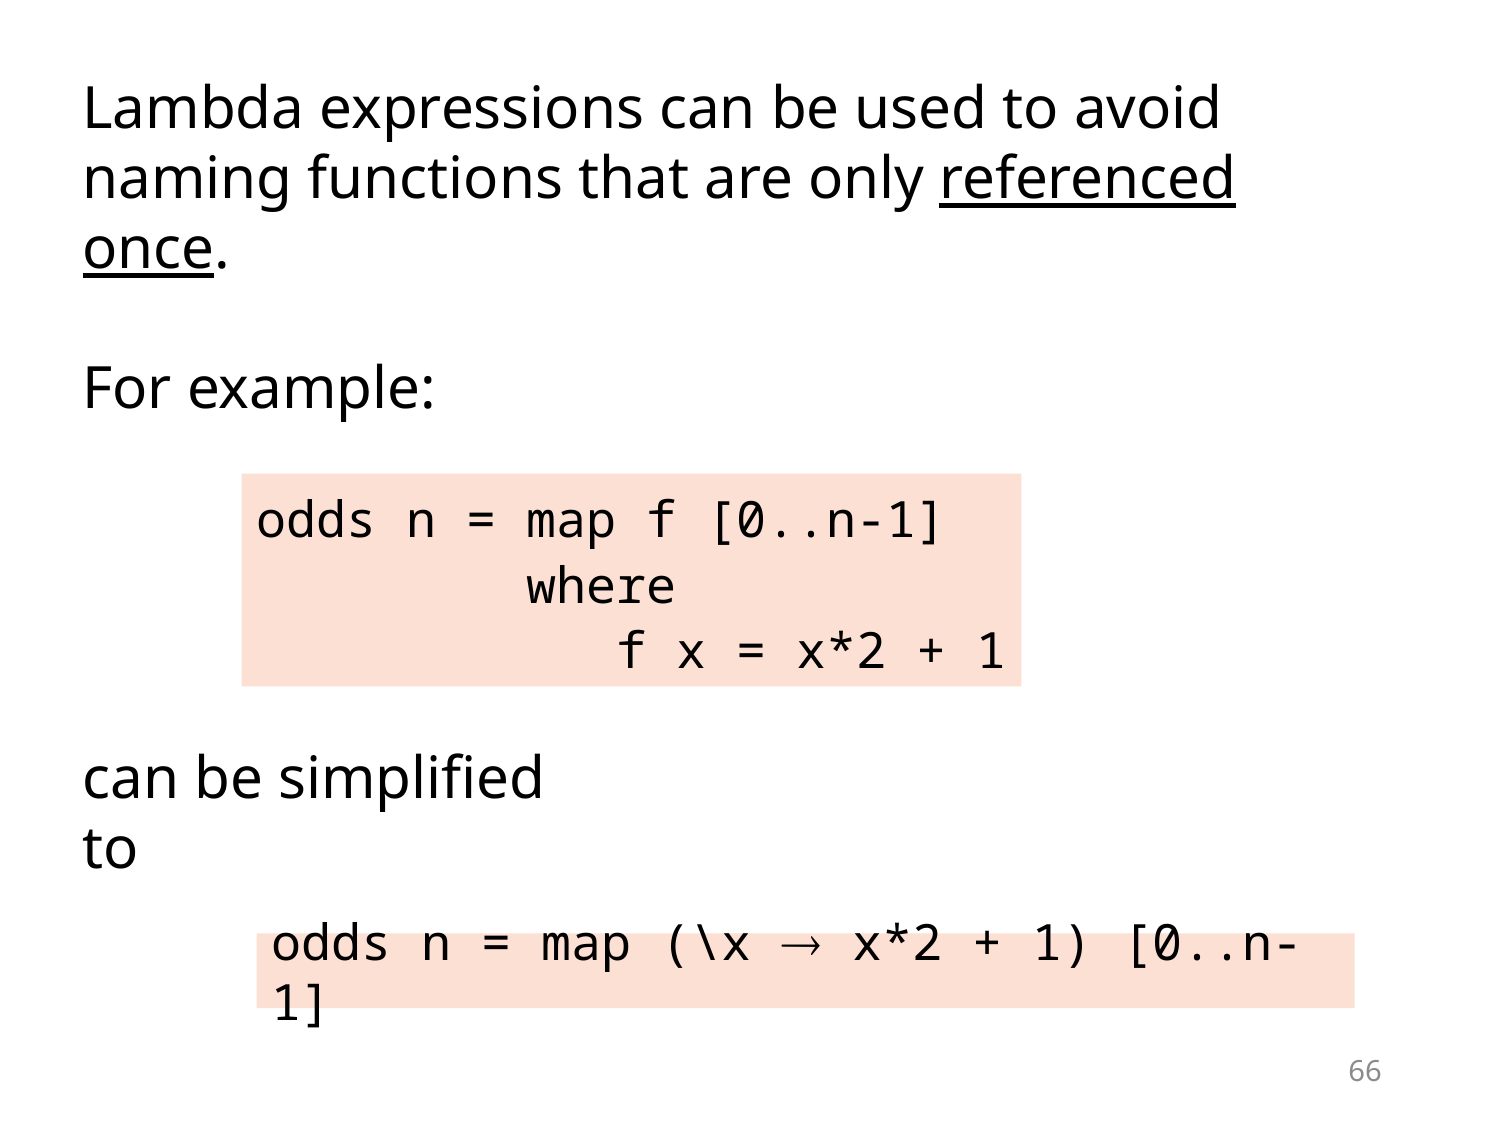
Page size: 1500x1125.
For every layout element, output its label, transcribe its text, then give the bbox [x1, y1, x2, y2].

text_box can be simplified to [67, 732, 613, 888]
text_box odds n = map (\x  x*2 + 1) [0..n-1] [256, 933, 1355, 1009]
slide_number 65 [1059, 1042, 1397, 1103]
text_box Lambda expressions can be used to avoid naming functions that are only referenced once. For example: [67, 63, 1402, 428]
text_box odds n = map f [0..n-1] where f x = x*2 + 1 [241, 473, 1022, 687]
